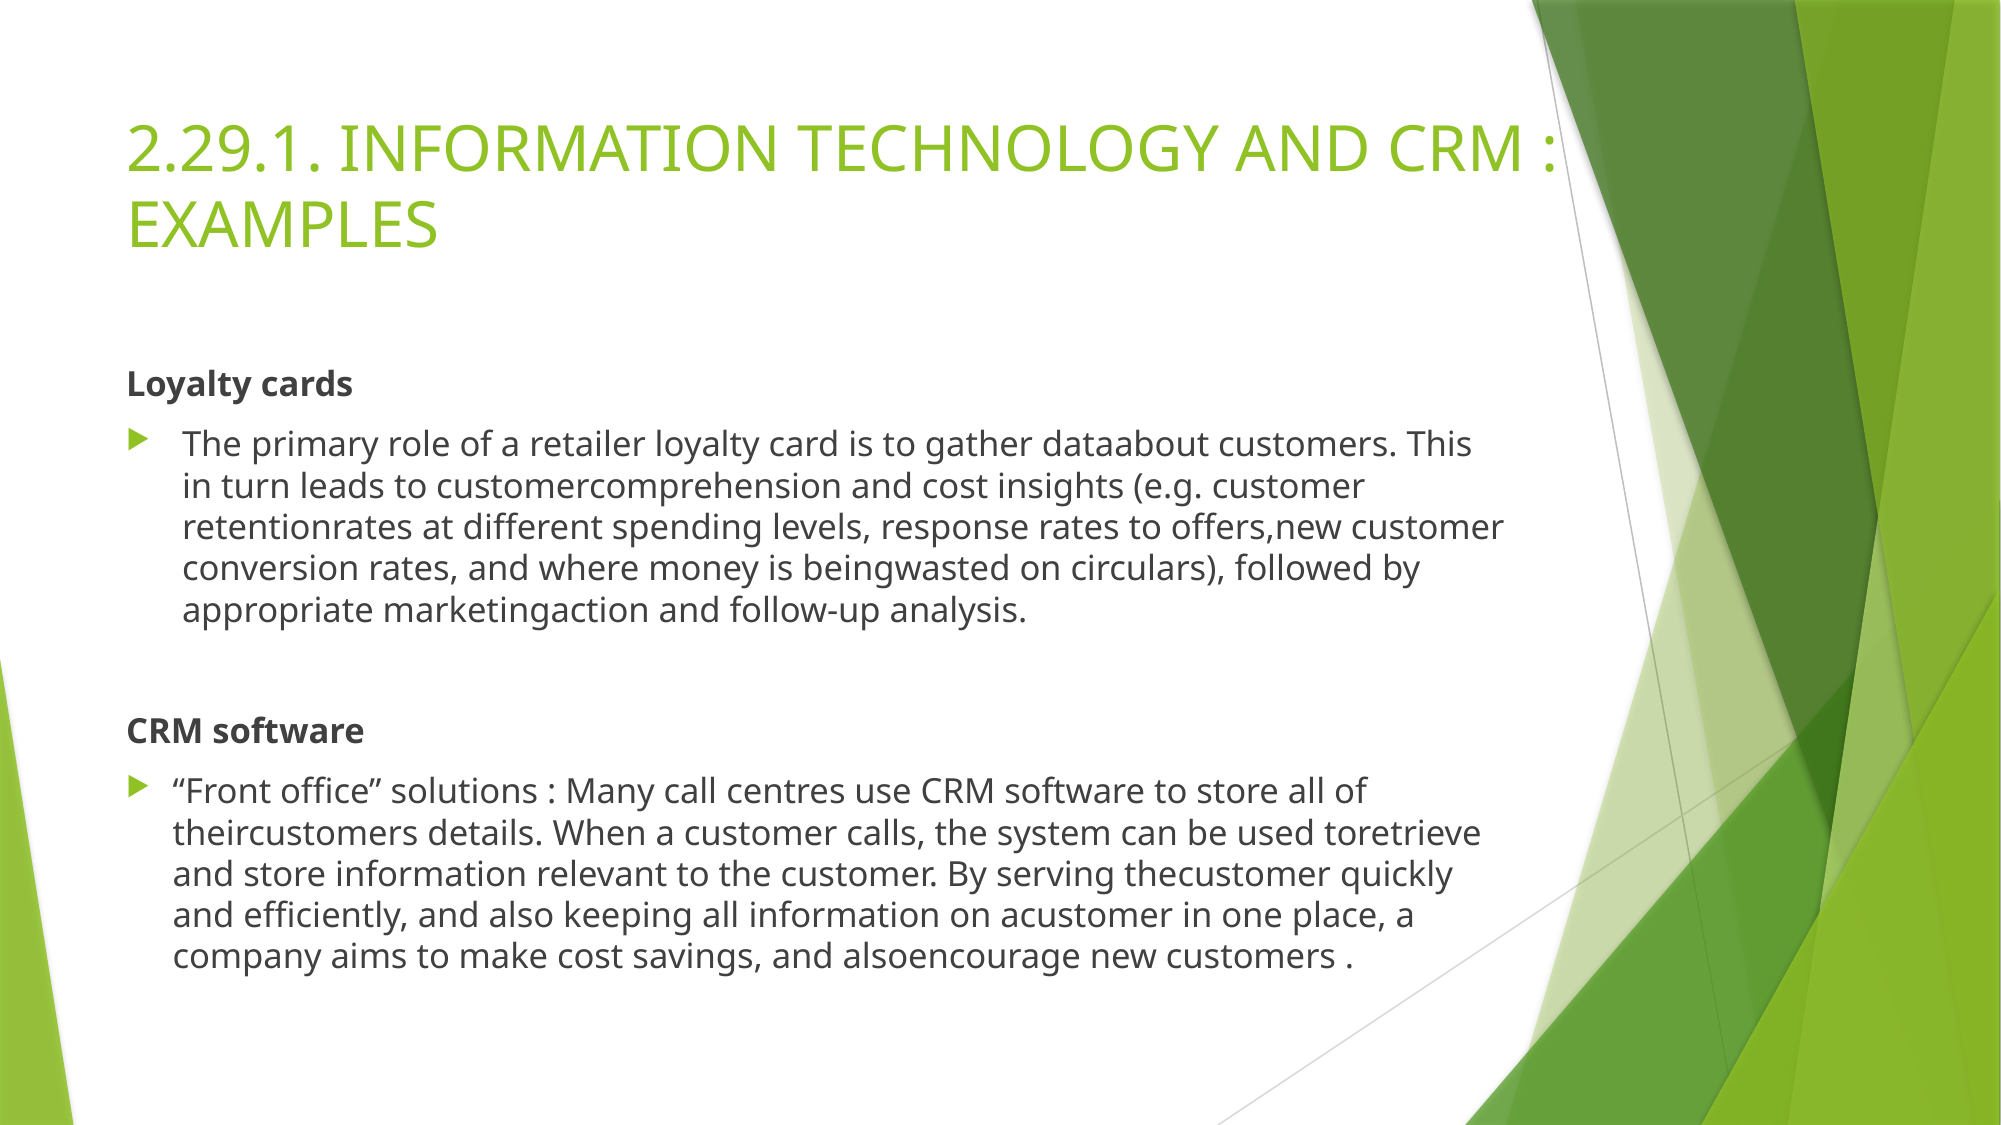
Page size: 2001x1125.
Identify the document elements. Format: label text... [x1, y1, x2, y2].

title 2.29.1. INFORMATION TECHNOLOGY AND CRM : EXAMPLES [111, 99, 1581, 317]
list Loyalty cards The primary role of a retailer loyalty card is to gather dataabout customers. This in turn leads to customercomprehension and cost insights (e.g. customer retentionrates at different spending levels, response rates to offers,new customer conversion rates, and where money is beingwasted on circulars), followed by appropriate marketingaction and follow-up analysis. CRM software “Front office” solutions : Many call centres use CRM software to store all of theircustomers details. When a customer calls, the system can be used toretrieve and store information relevant to the customer. By serving thecustomer quickly and efficiently, and also keeping all information on acustomer in one place, a company aims to make cost savings, and alsoencourage new customers . [111, 354, 1522, 992]
